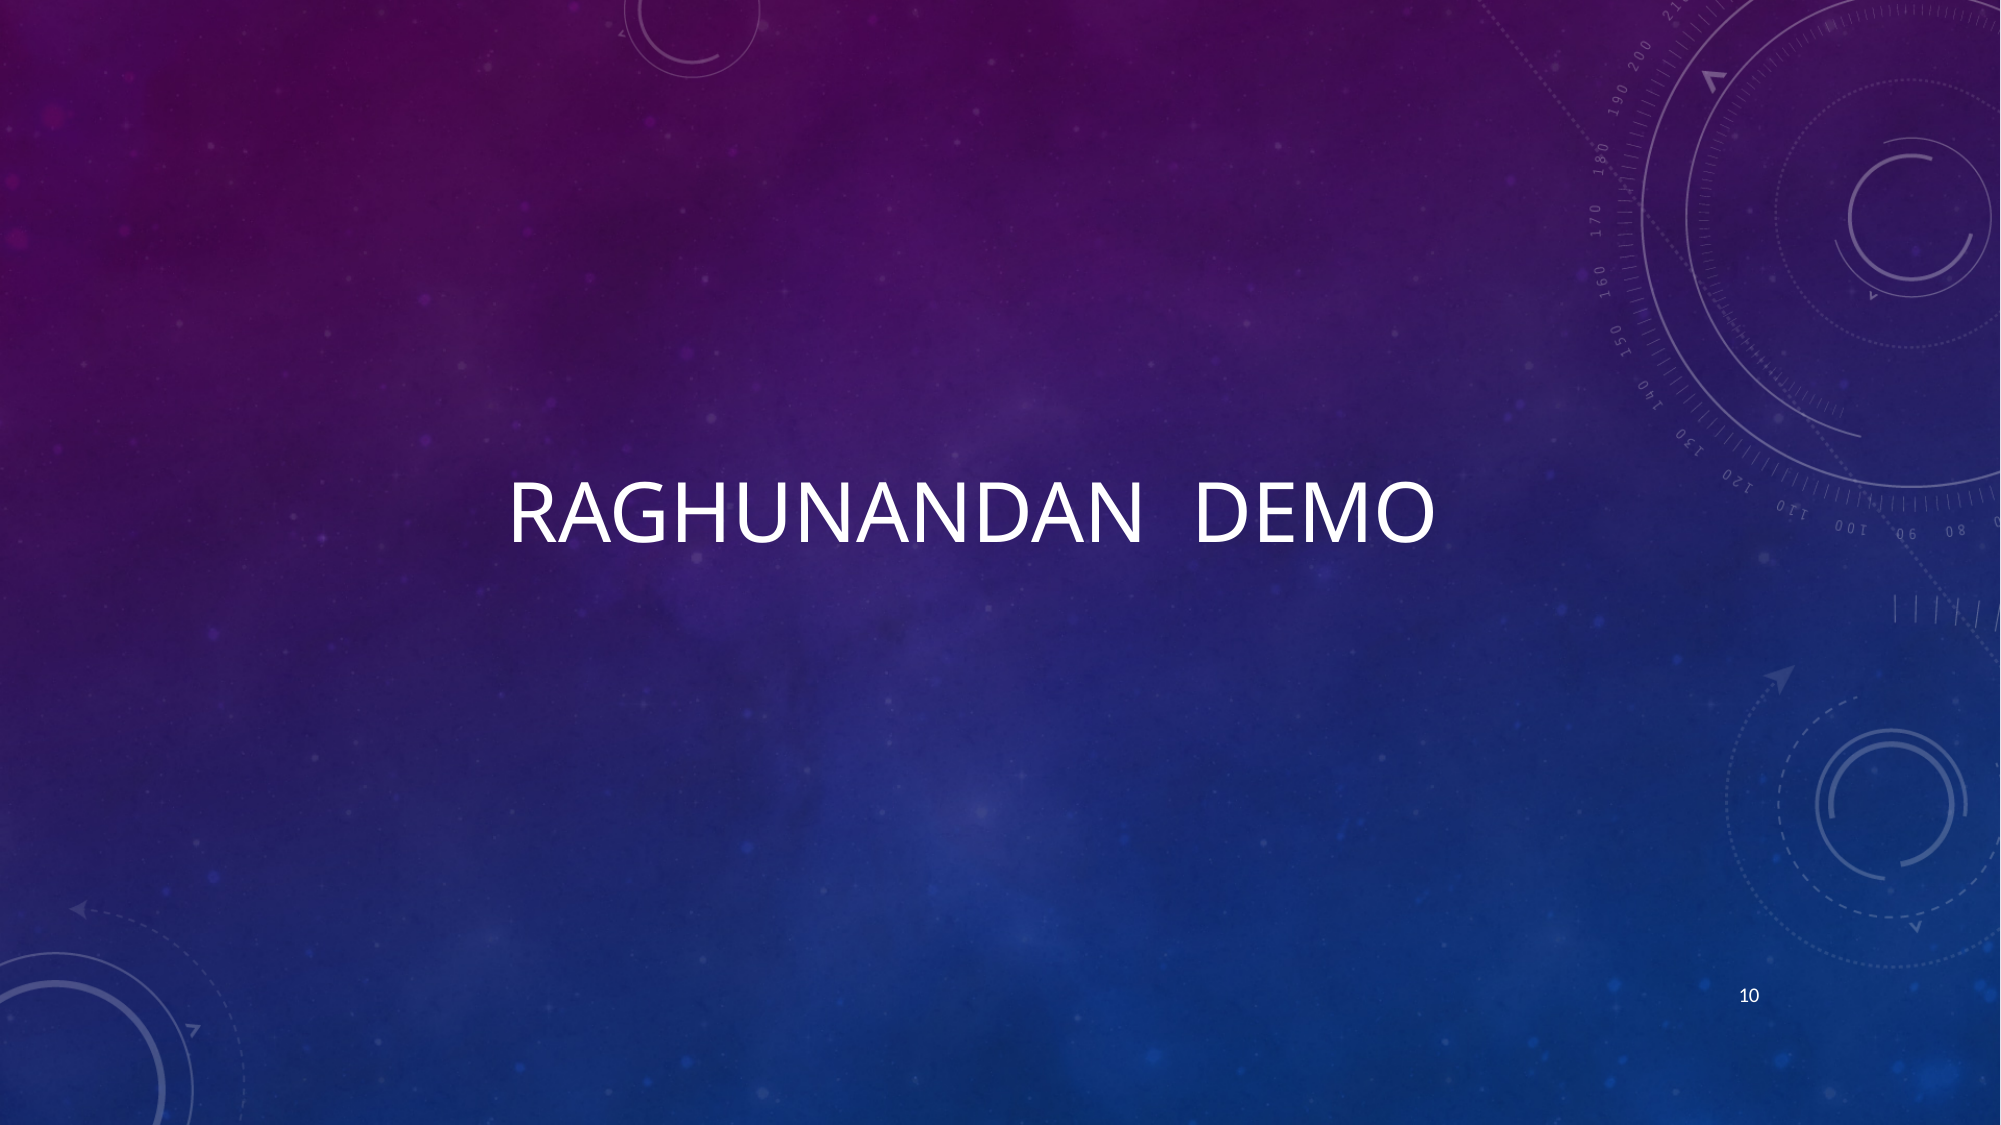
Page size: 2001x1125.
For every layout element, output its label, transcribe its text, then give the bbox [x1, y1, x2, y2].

title Raghunandan demo [491, 389, 2000, 629]
picture [0, 0, 2001, 1125]
slide_number 10 [1684, 963, 1775, 1025]
